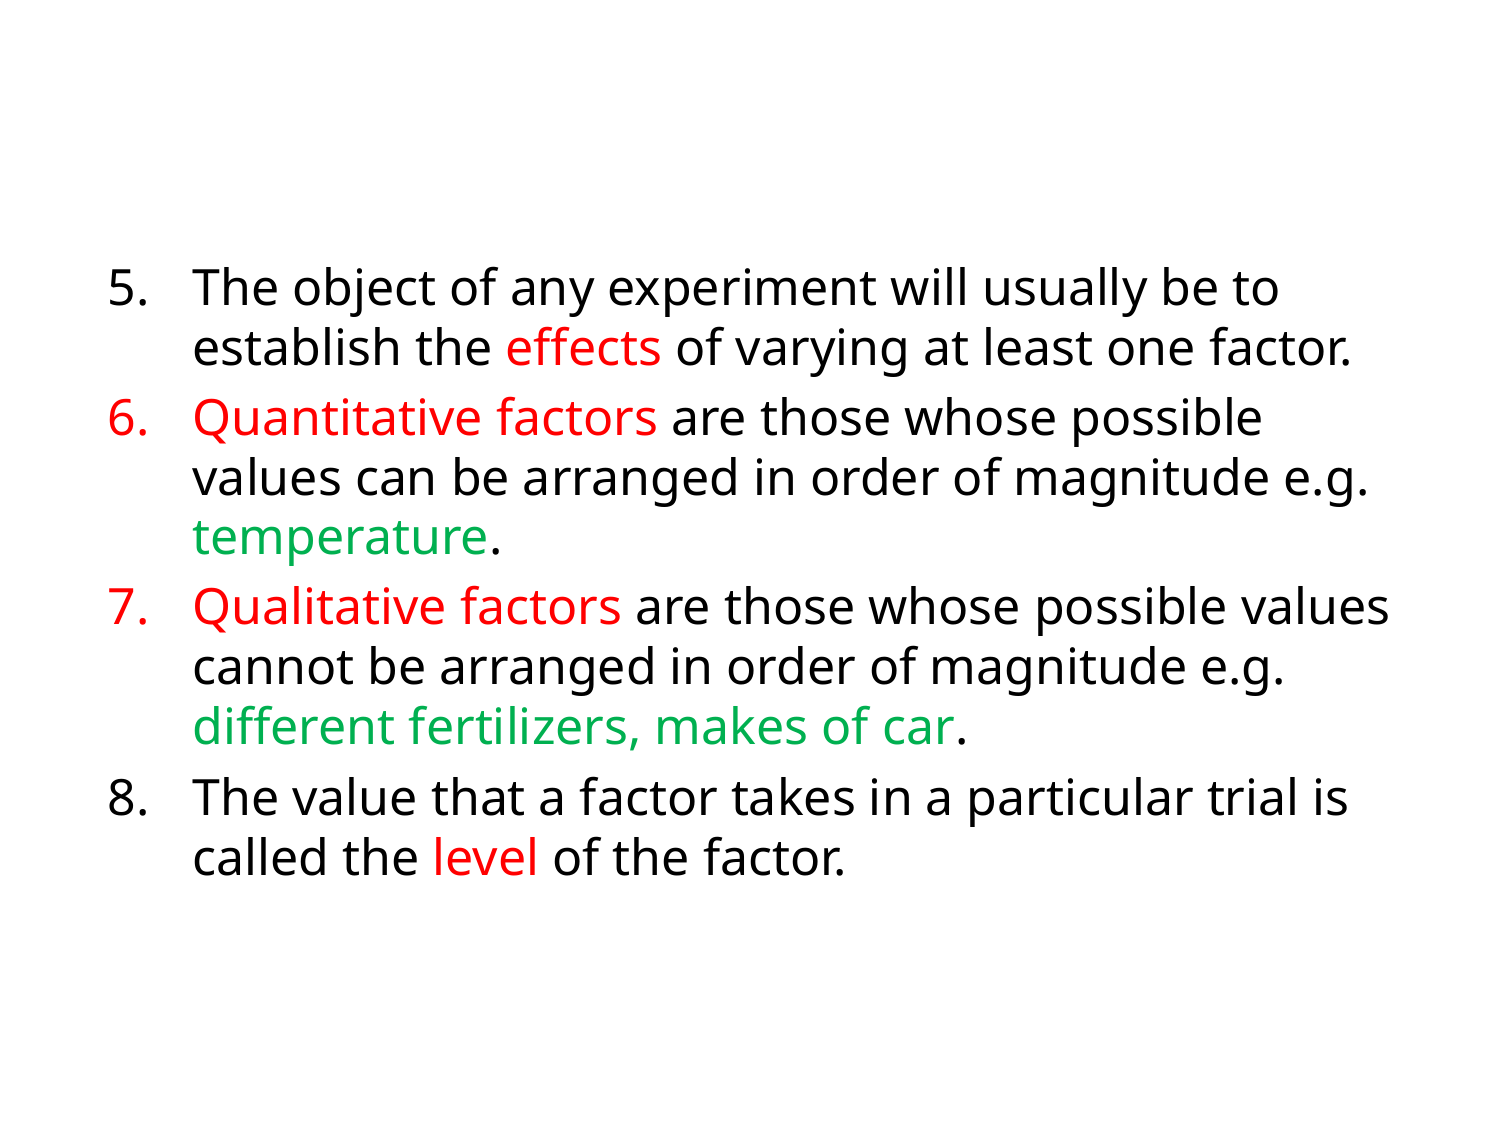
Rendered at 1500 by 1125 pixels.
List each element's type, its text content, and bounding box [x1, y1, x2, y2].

list The object of any experiment will usually be to establish the effects of varying at least one factor. Quantitative factors are those whose possible values can be arranged in order of magnitude e.g. temperature. Qualitative factors are those whose possible values cannot be arranged in order of magnitude e.g. different fertilizers, makes of car. The value that a factor takes in a particular trial is called the level of the factor. [75, 37, 1425, 986]
